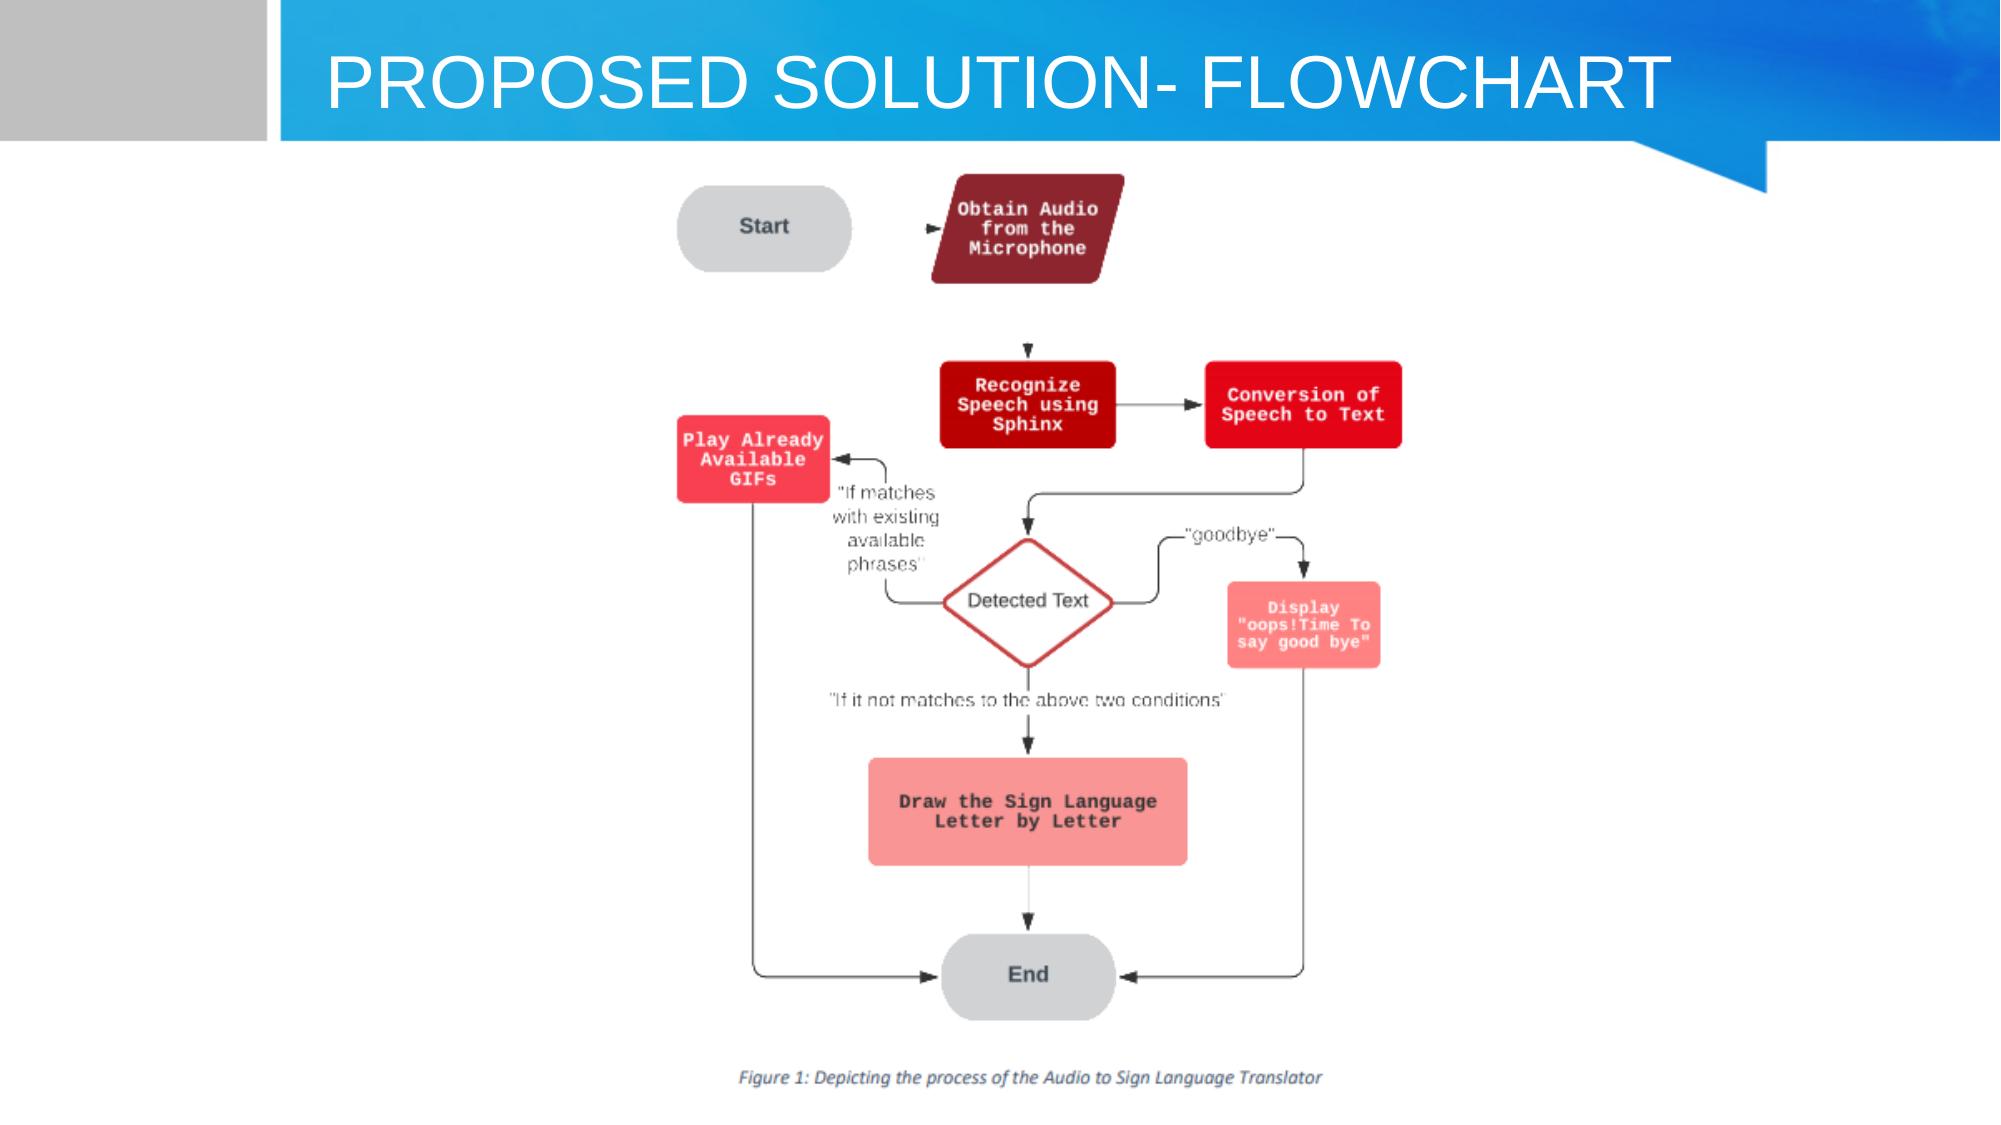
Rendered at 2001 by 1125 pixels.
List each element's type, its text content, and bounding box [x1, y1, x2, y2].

title PROPOSED SOLUTION- FLOWCHART [99, 30, 1901, 127]
picture [0, 0, 2000, 1125]
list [556, 151, 1444, 1104]
